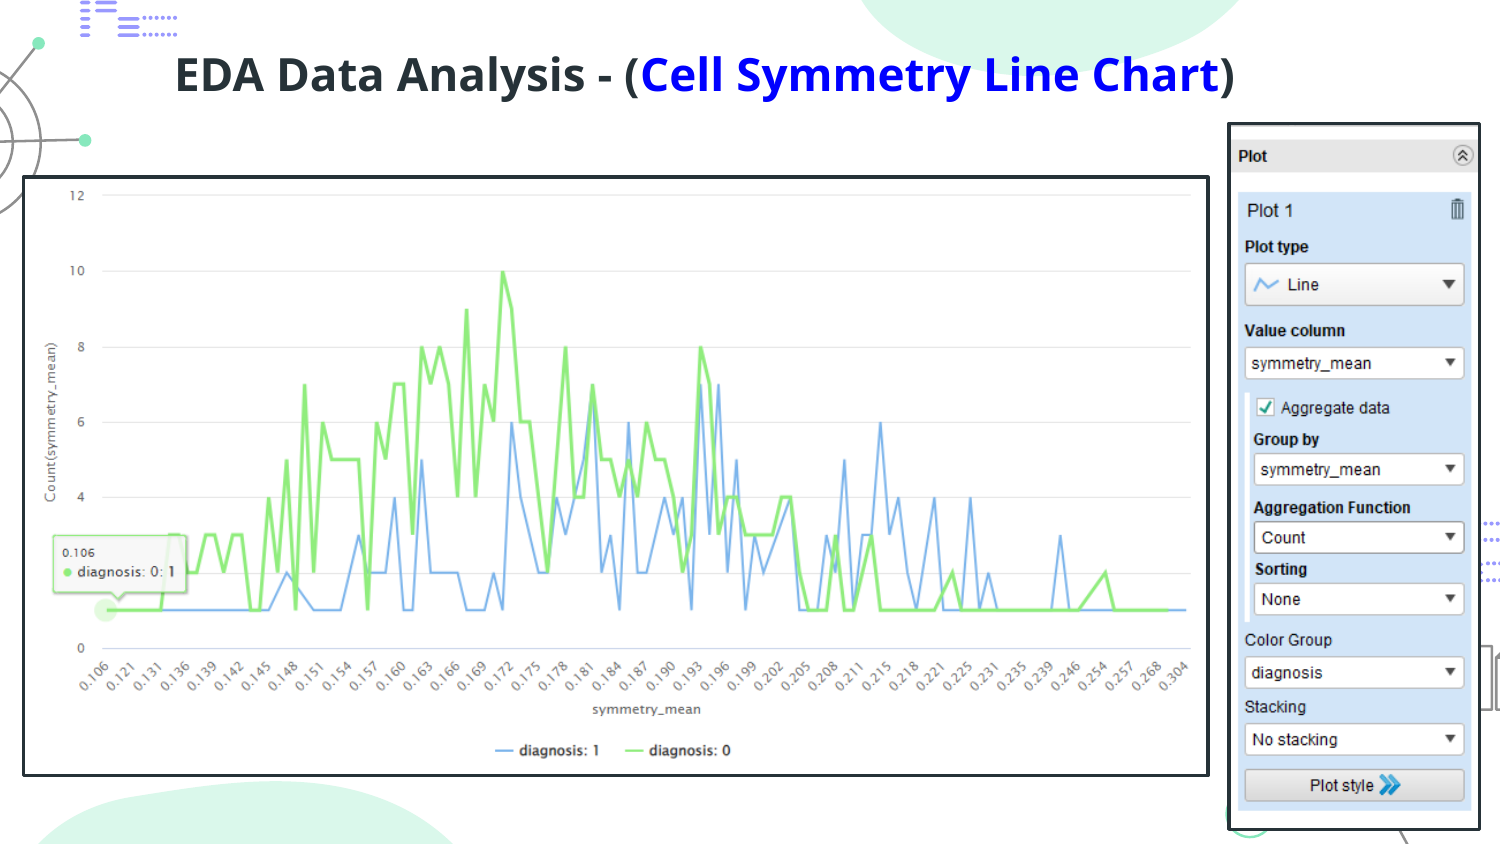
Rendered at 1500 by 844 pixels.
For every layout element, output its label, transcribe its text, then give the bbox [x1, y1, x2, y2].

picture [1230, 124, 1479, 829]
title EDA Data Analysis - (Cell Symmetry Line Chart) [159, 30, 1341, 125]
picture [24, 178, 1207, 775]
